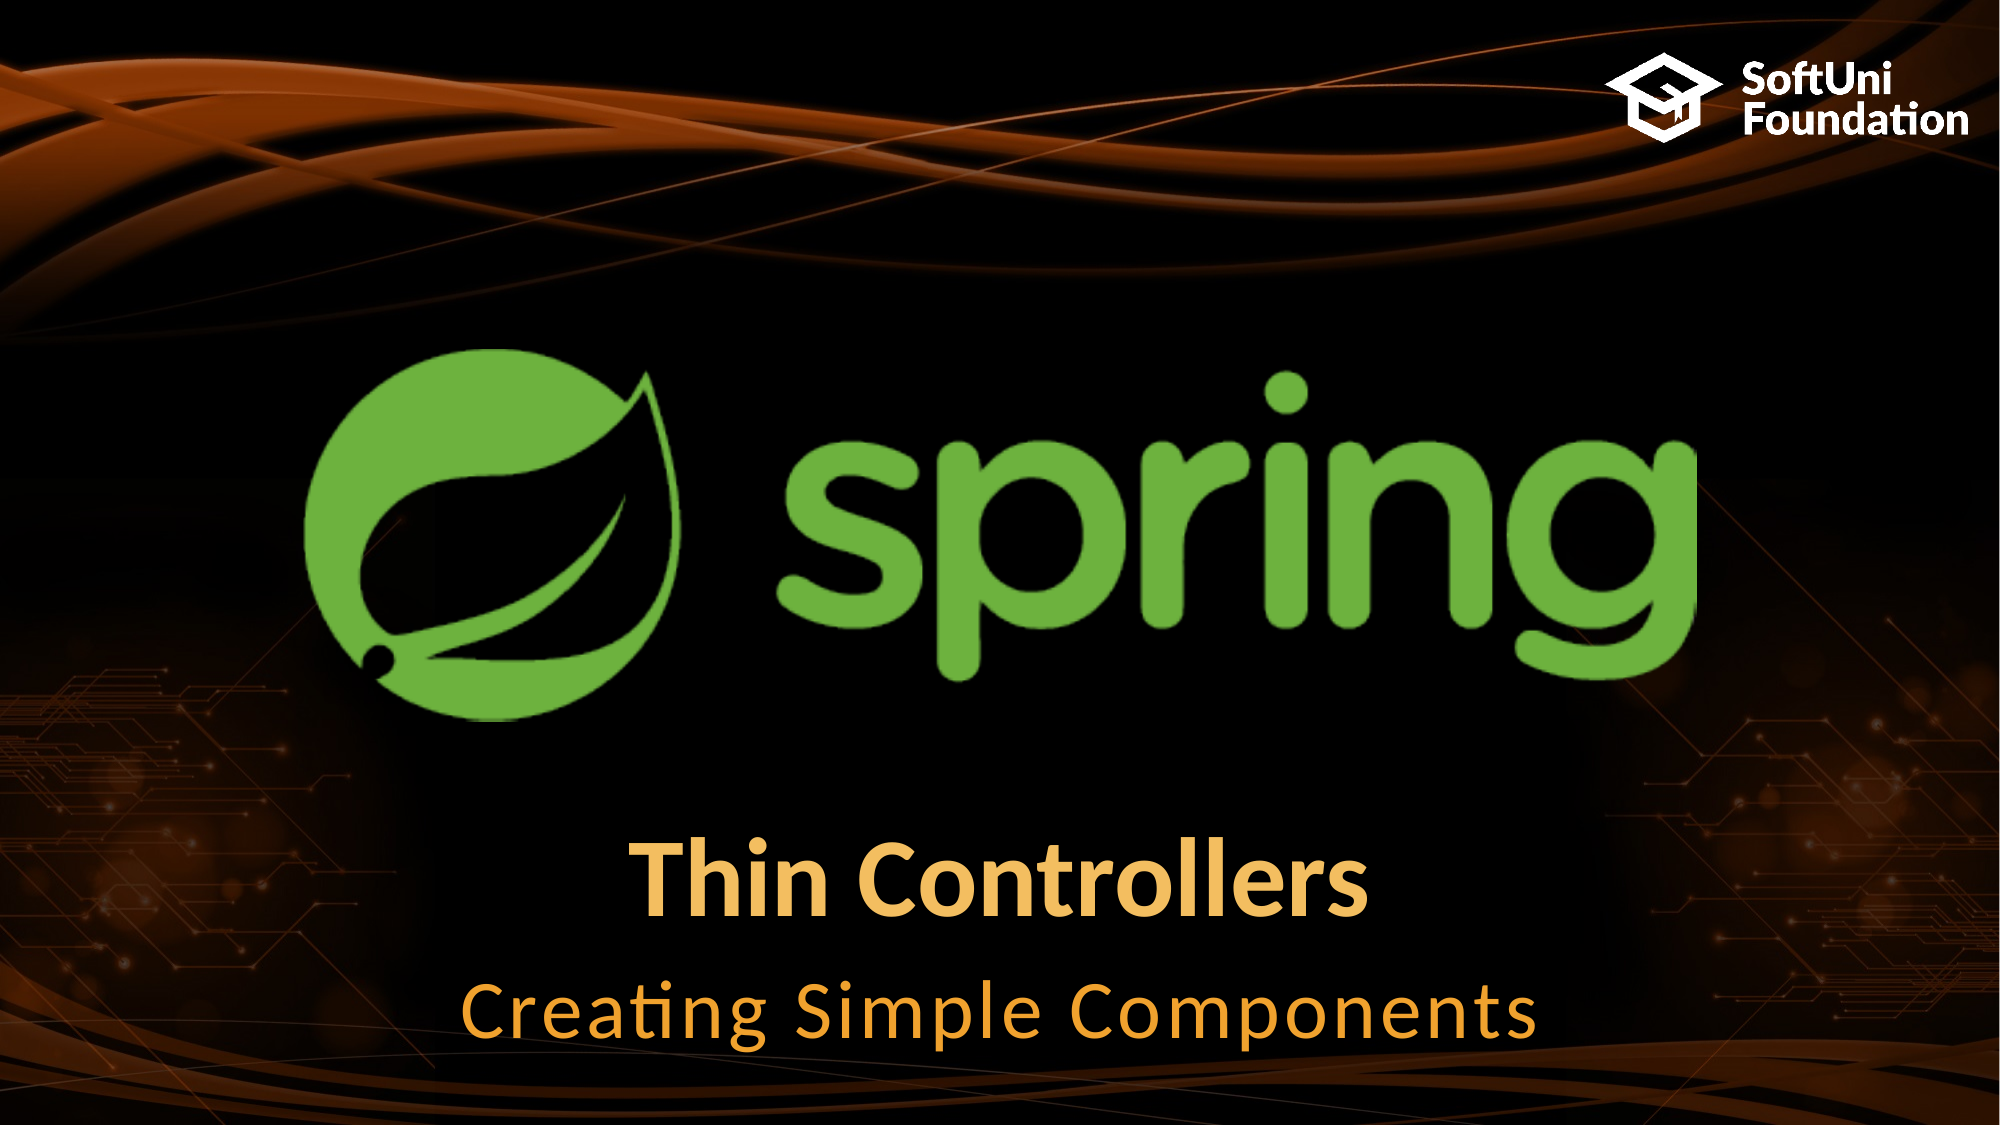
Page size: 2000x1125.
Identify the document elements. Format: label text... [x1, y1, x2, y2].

text_box Creating Simple Components [149, 943, 1850, 1062]
picture [0, 0, 2000, 1125]
text_box Thin Controllers [149, 812, 1850, 943]
